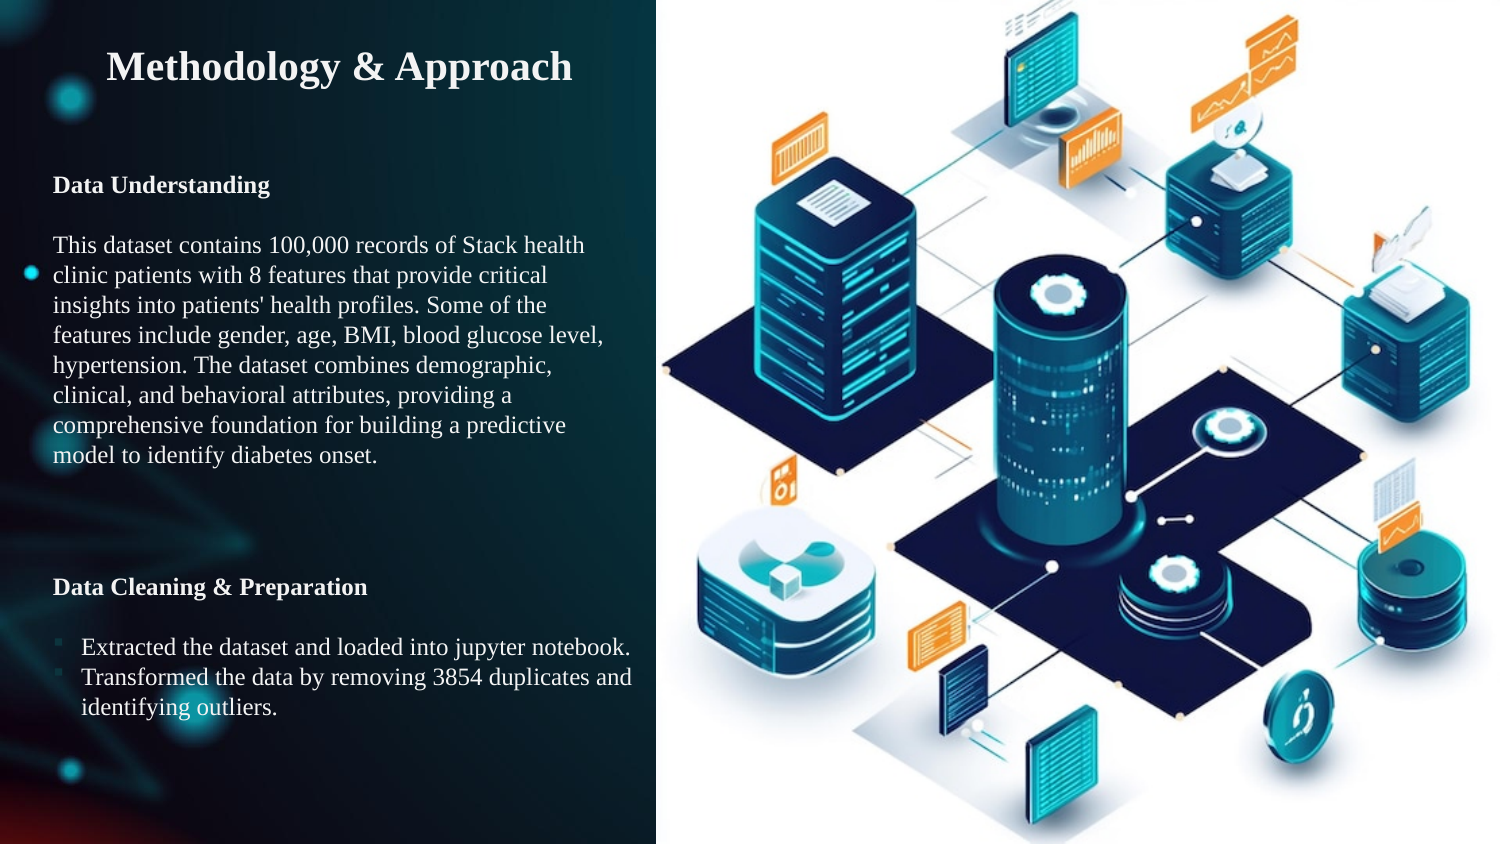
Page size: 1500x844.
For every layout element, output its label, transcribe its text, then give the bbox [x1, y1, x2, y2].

picture [0, 0, 1500, 844]
text_box Data Cleaning & Preparation Extracted the dataset and loaded into jupyter notebook. Transformed the data by removing 3854 duplicates and identifying outliers. [38, 563, 650, 728]
picture [645, 189, 649, 206]
title Methodology & Approach [13, 23, 650, 118]
text_box Data Understanding This dataset contains 100,000 records of Stack health clinic patients with 8 features that provide critical insights into patients' health profiles. Some of the features include gender, age, BMI, blood glucose level, hypertension. The dataset combines demographic, clinical, and behavioral attributes, providing a comprehensive foundation for building a predictive model to identify diabetes onset. [38, 161, 632, 476]
